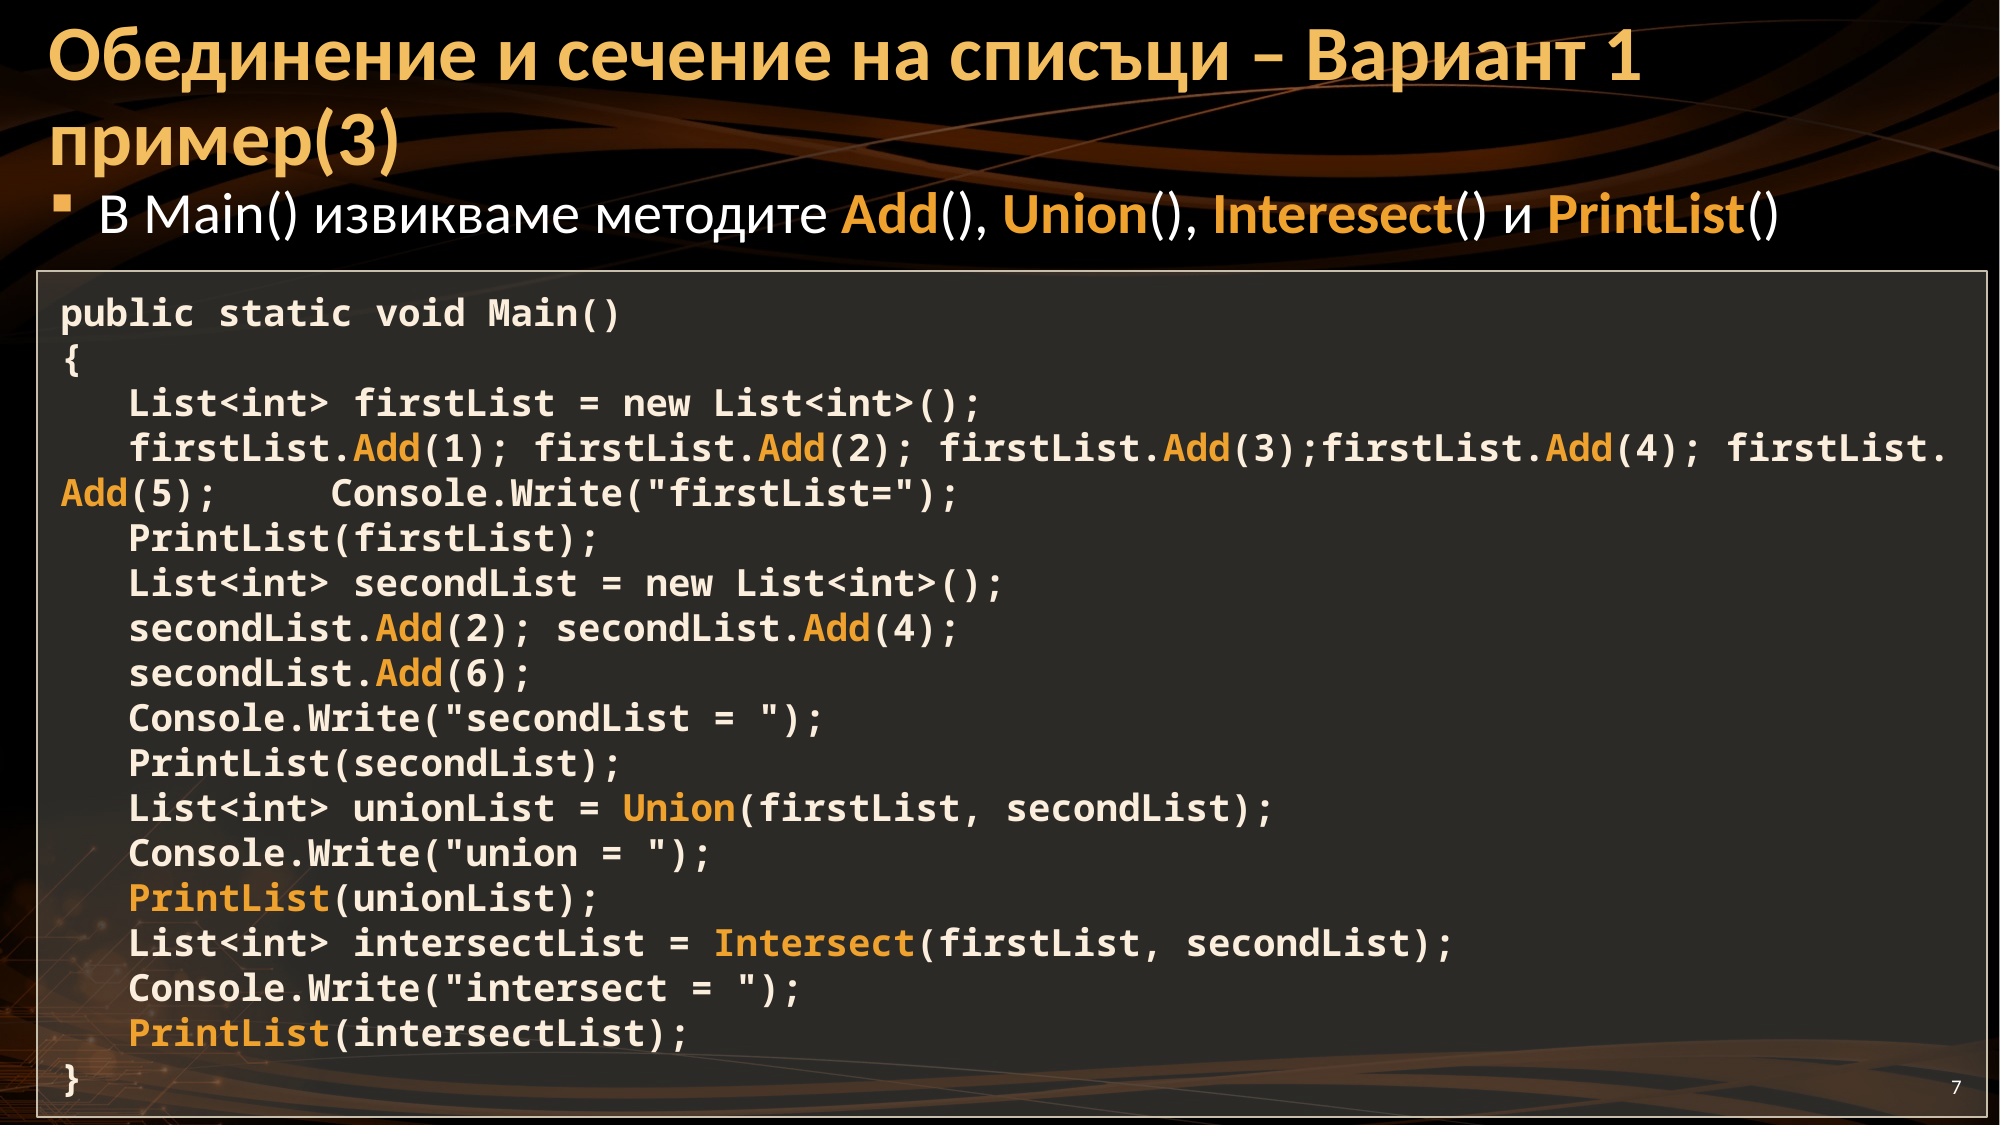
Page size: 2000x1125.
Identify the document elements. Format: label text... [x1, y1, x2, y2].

slide_number 7 [1897, 1070, 1968, 1103]
list В Main() извикваме методите Add(), Union(), Interesect() и PrintList() [30, 166, 1925, 272]
text_box public static void Main() { List<int> firstList = new List<int>(); firstList.Add(1); firstList.Add(2); firstList.Add(3);firstList.Add(4); firstList.Add(5); Console.Write("firstList="); PrintList(firstList); List<int> secondList = new List<int>(); secondList.Add(2); secondList.Add(4); secondList.Add(6); Console.Write("secondList = "); PrintList(secondList); List<int> unionList = Union(firstList, secondList); Console.Write("union = "); PrintList(unionList); List<int> intersectList = Intersect(firstList, secondList); Console.Write("intersect = "); PrintList(intersectList); } [36, 271, 1987, 1117]
picture [0, 0, 2000, 1125]
title Обединение и сечение на списъци – Вариант 1 пример(3) [30, 6, 1663, 166]
